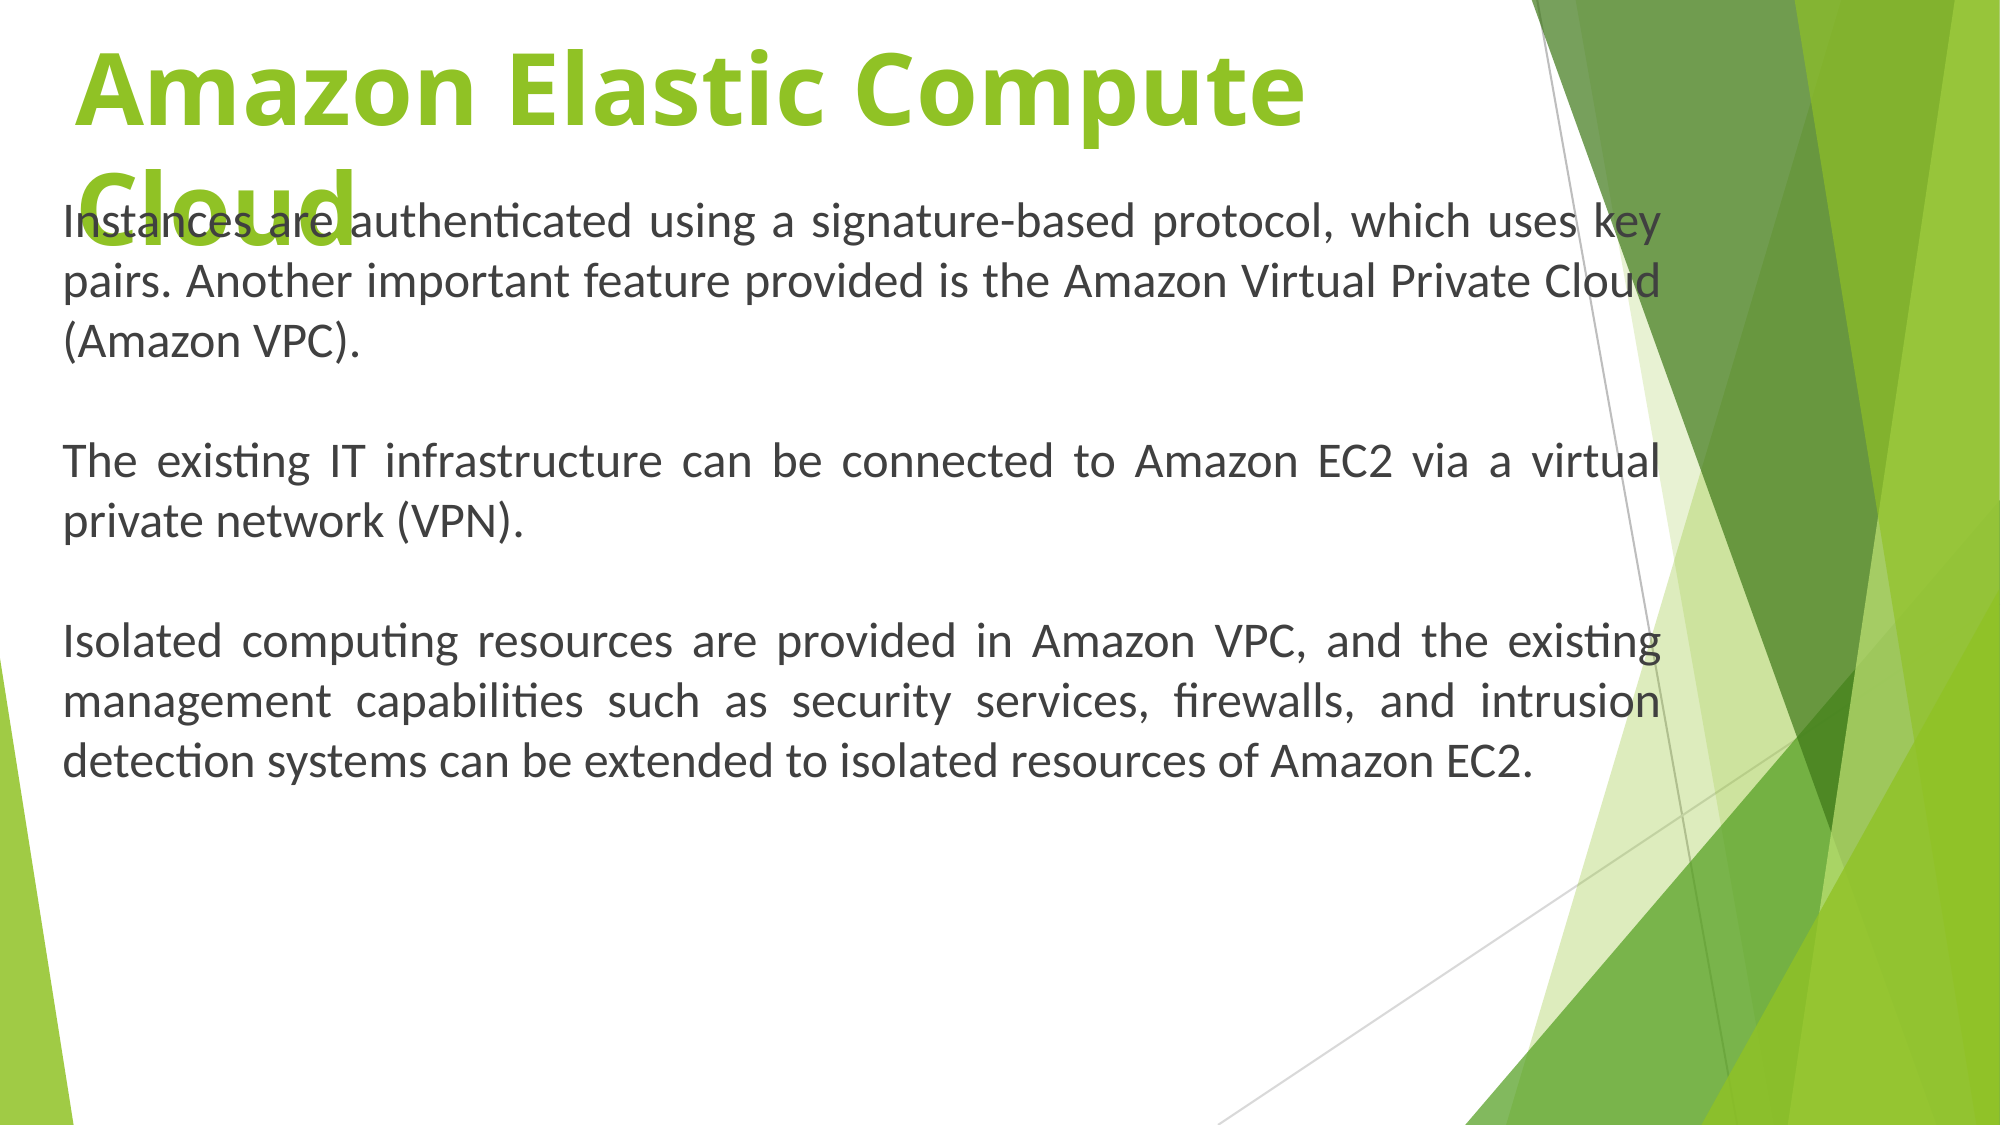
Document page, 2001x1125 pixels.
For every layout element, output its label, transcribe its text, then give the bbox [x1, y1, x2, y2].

title Amazon Elastic Compute Cloud [75, 24, 1575, 138]
list Instances are authenticated using a signature-based protocol, which uses key pairs. Another important feature provided is the Amazon Virtual Private Cloud (Amazon VPC). The existing IT infrastructure can be connected to Amazon EC2 via a virtual private network (VPN). Isolated computing resources are provided in Amazon VPC, and the existing management capabilities such as security services, firewalls, and intrusion detection systems can be extended to isolated resources of Amazon EC2. [62, 187, 1663, 794]
